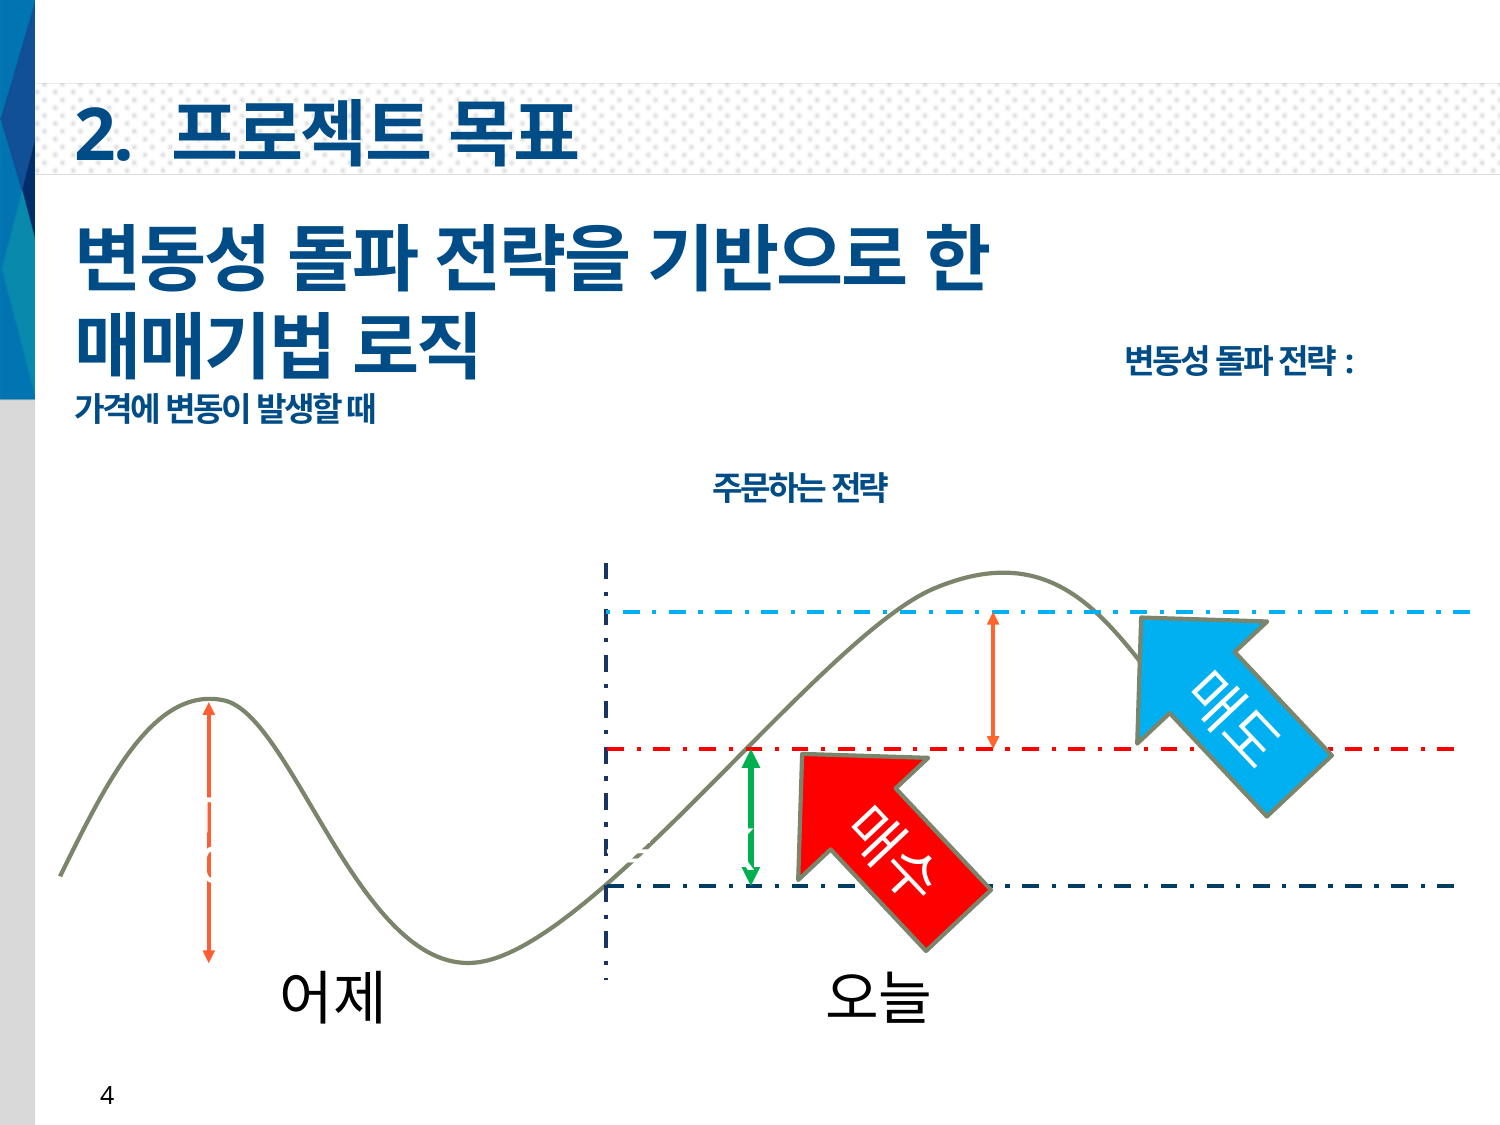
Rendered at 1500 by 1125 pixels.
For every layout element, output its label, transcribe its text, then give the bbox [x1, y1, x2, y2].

text_box 2. 프로젝트 목표 [60, 80, 1289, 183]
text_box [59, 562, 1471, 1040]
picture [0, 0, 1500, 1125]
text_box 변동성 돌파 전략을 기반으로 한 매매기법 로직 변동성 돌파 전략: 가격에 변동이 발생할 때 주문하는 전략 [60, 205, 1440, 515]
